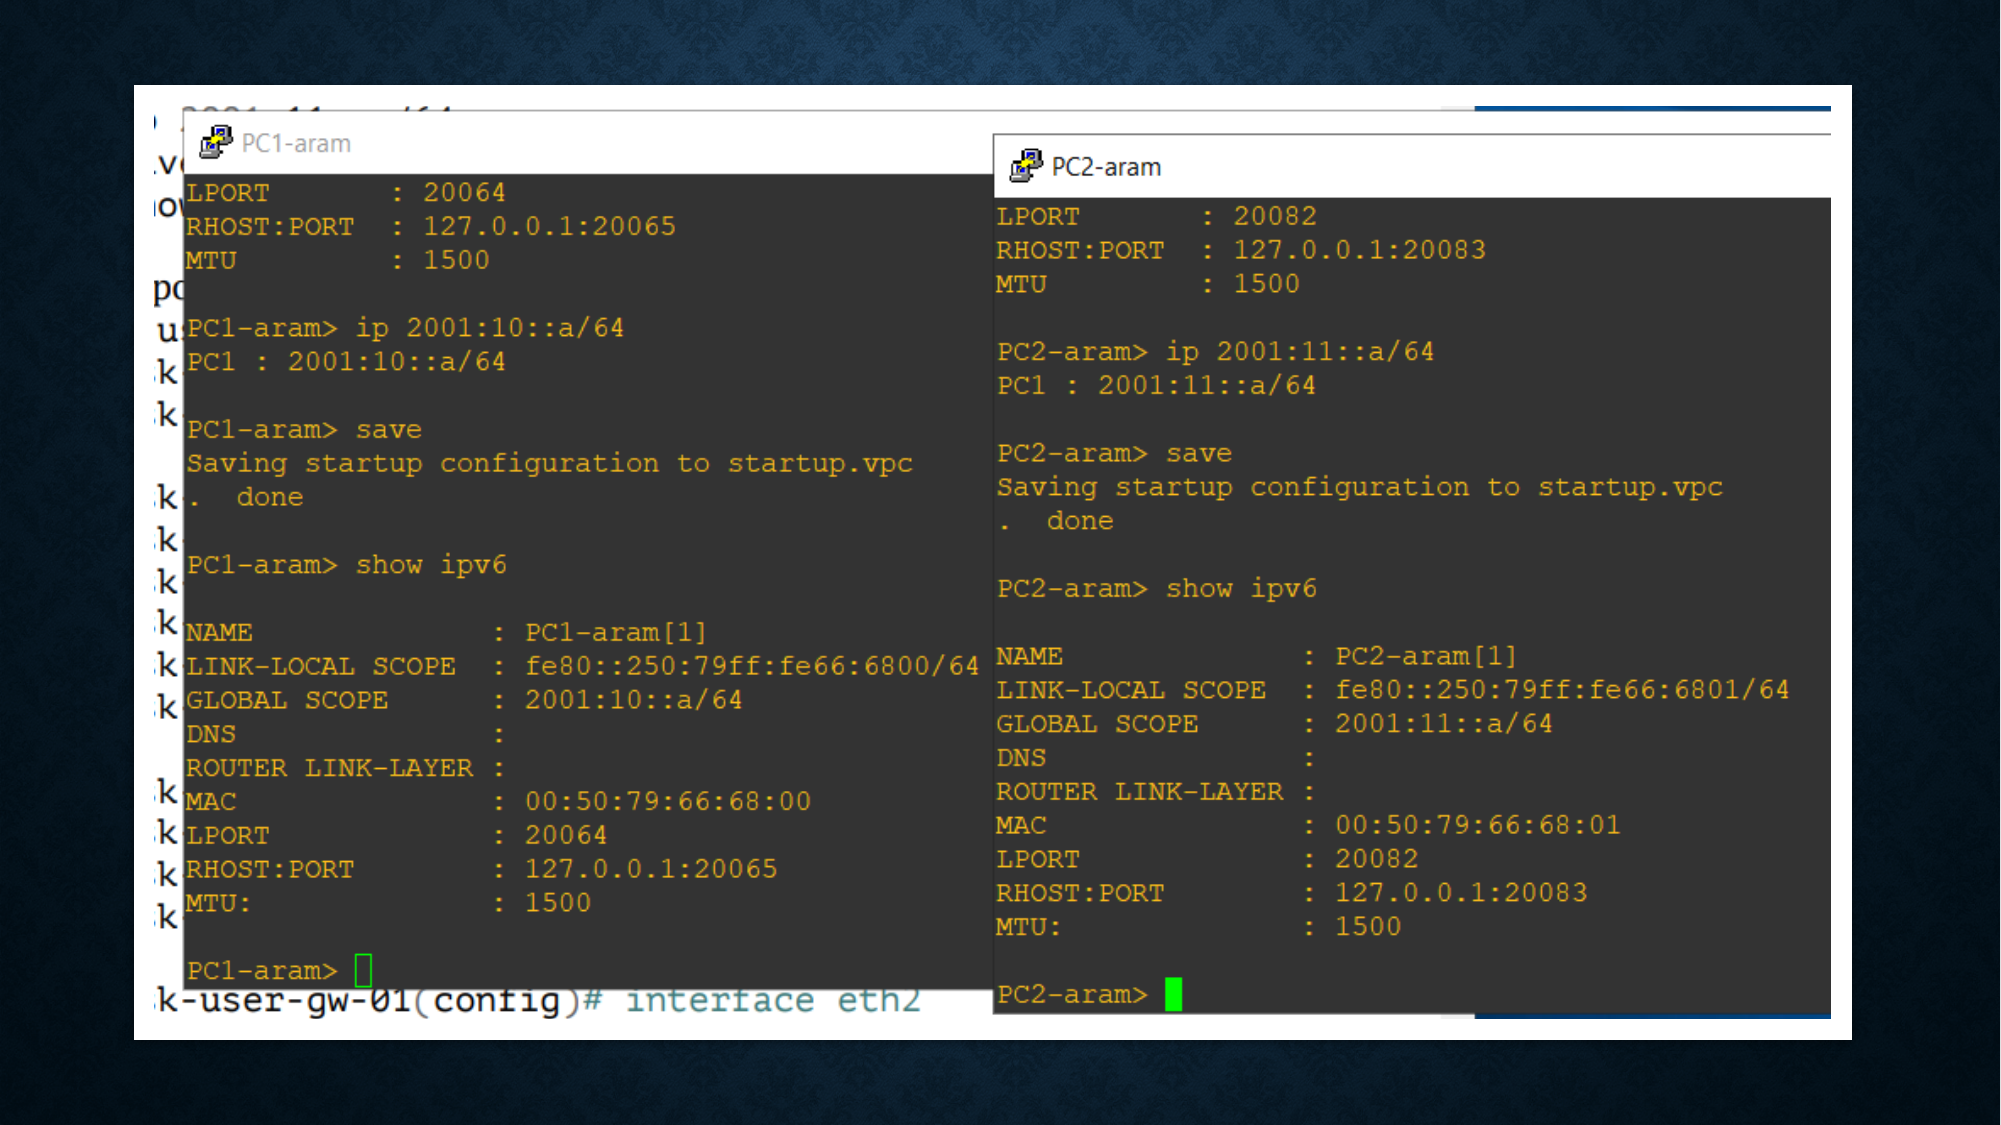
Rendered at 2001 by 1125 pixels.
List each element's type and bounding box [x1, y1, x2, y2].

picture [153, 104, 1832, 1020]
